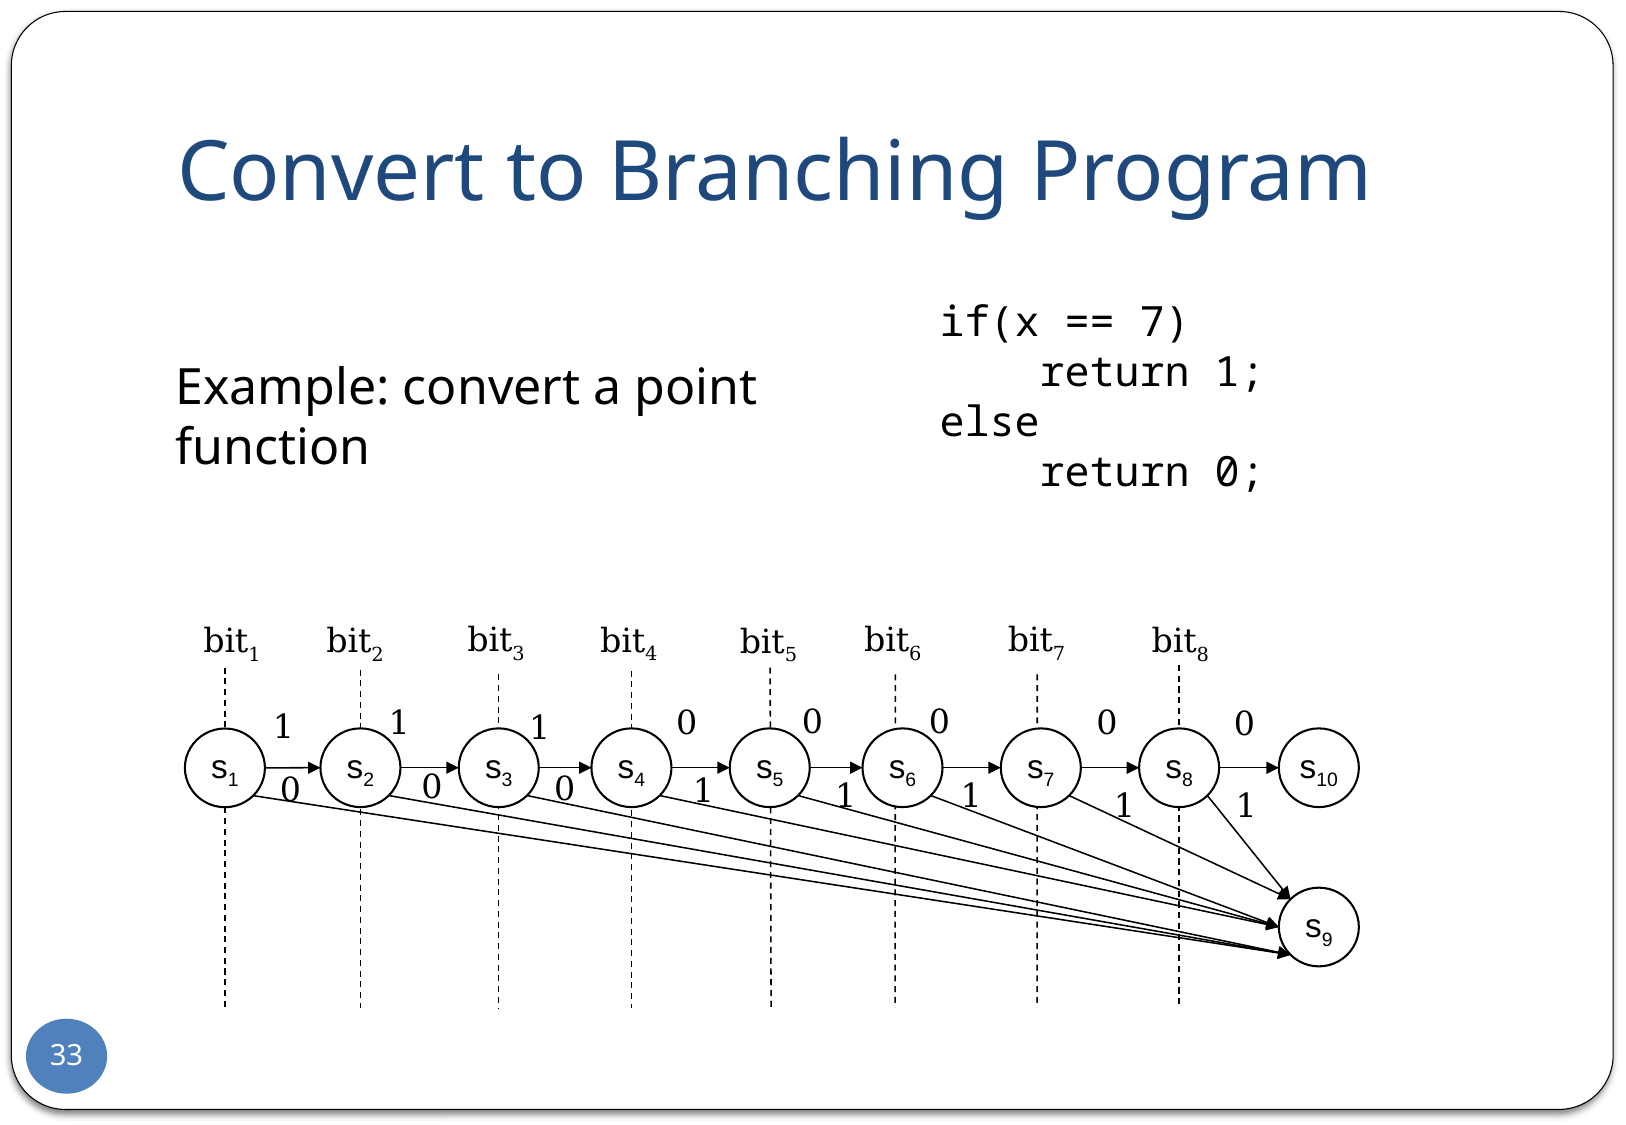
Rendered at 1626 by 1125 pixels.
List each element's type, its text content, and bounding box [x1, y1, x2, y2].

title Convert to Branching Program [162, 45, 1544, 233]
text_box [184, 611, 1360, 1008]
text_box if(x == 7) return 1; else return 0; [924, 287, 1294, 503]
slide_number 33 [25, 1018, 108, 1094]
text_box Example: convert a point function [160, 346, 909, 482]
